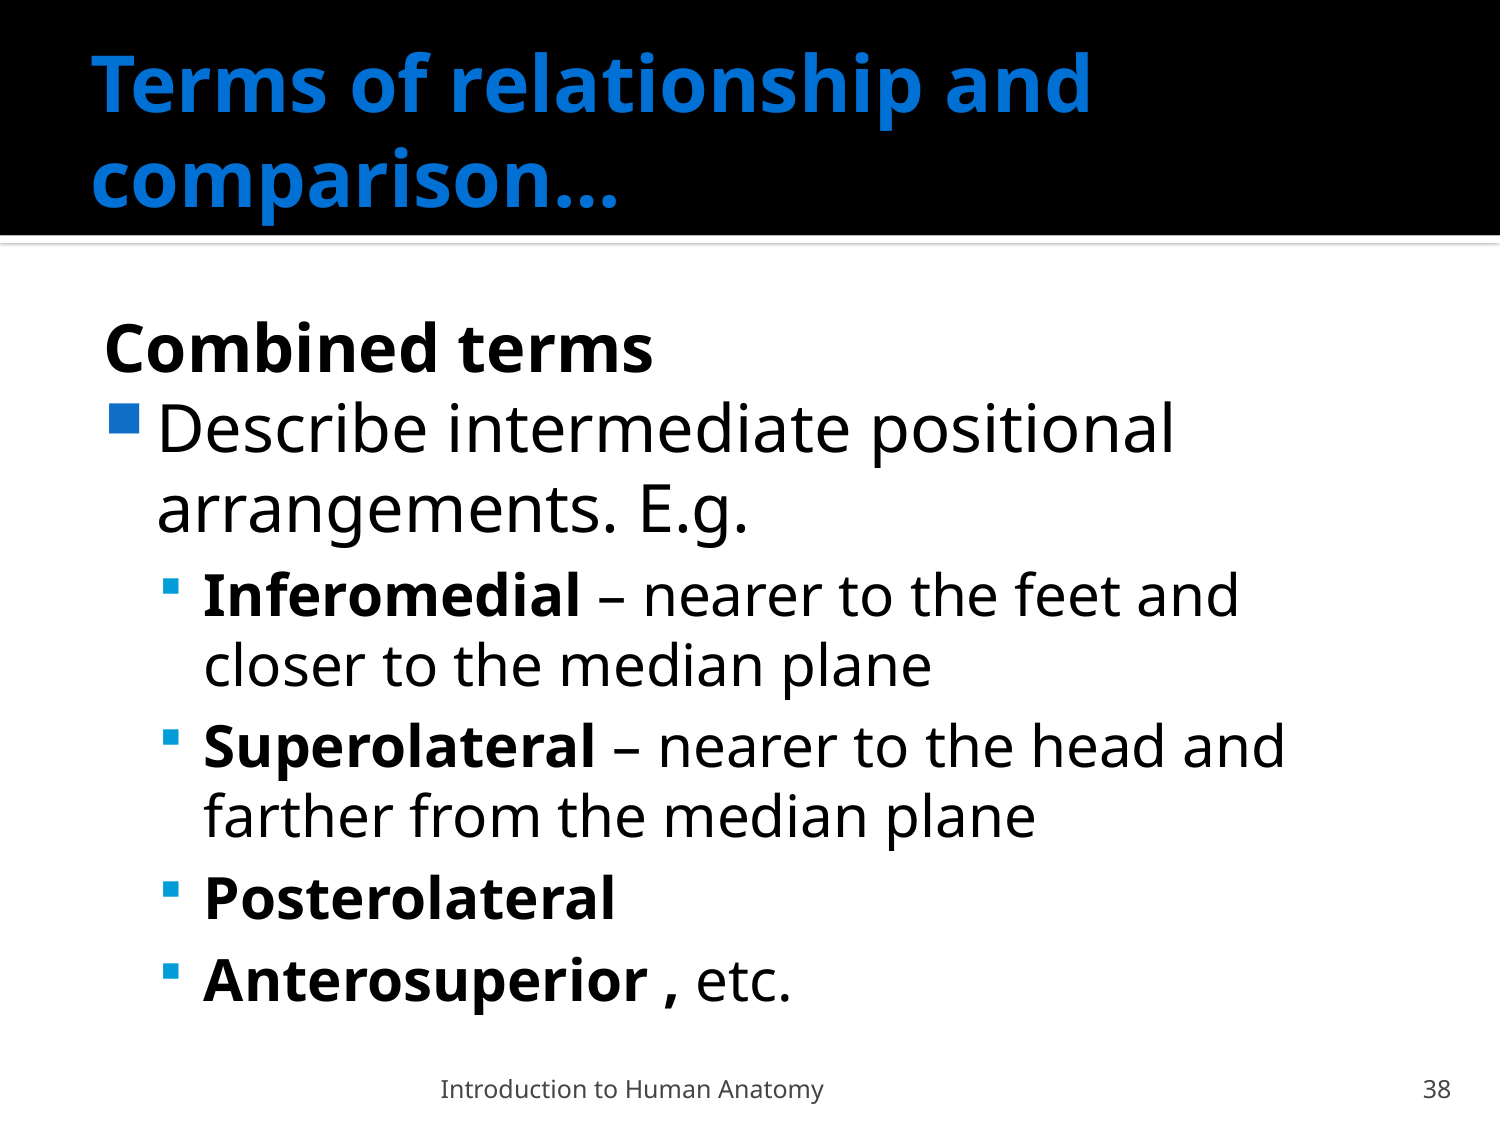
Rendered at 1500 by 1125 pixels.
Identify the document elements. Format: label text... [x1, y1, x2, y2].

list Combined terms Describe intermediate positional arrangements. E.g. Inferomedial – nearer to the feet and closer to the median plane Superolateral – nearer to the head and farther from the median plane Posterolateral Anterosuperior , etc. [75, 291, 1425, 1050]
title Terms of relationship and comparison… [75, 25, 1425, 231]
footer Introduction to Human Anatomy [433, 1062, 1337, 1108]
slide_number 38 [1345, 1062, 1467, 1108]
